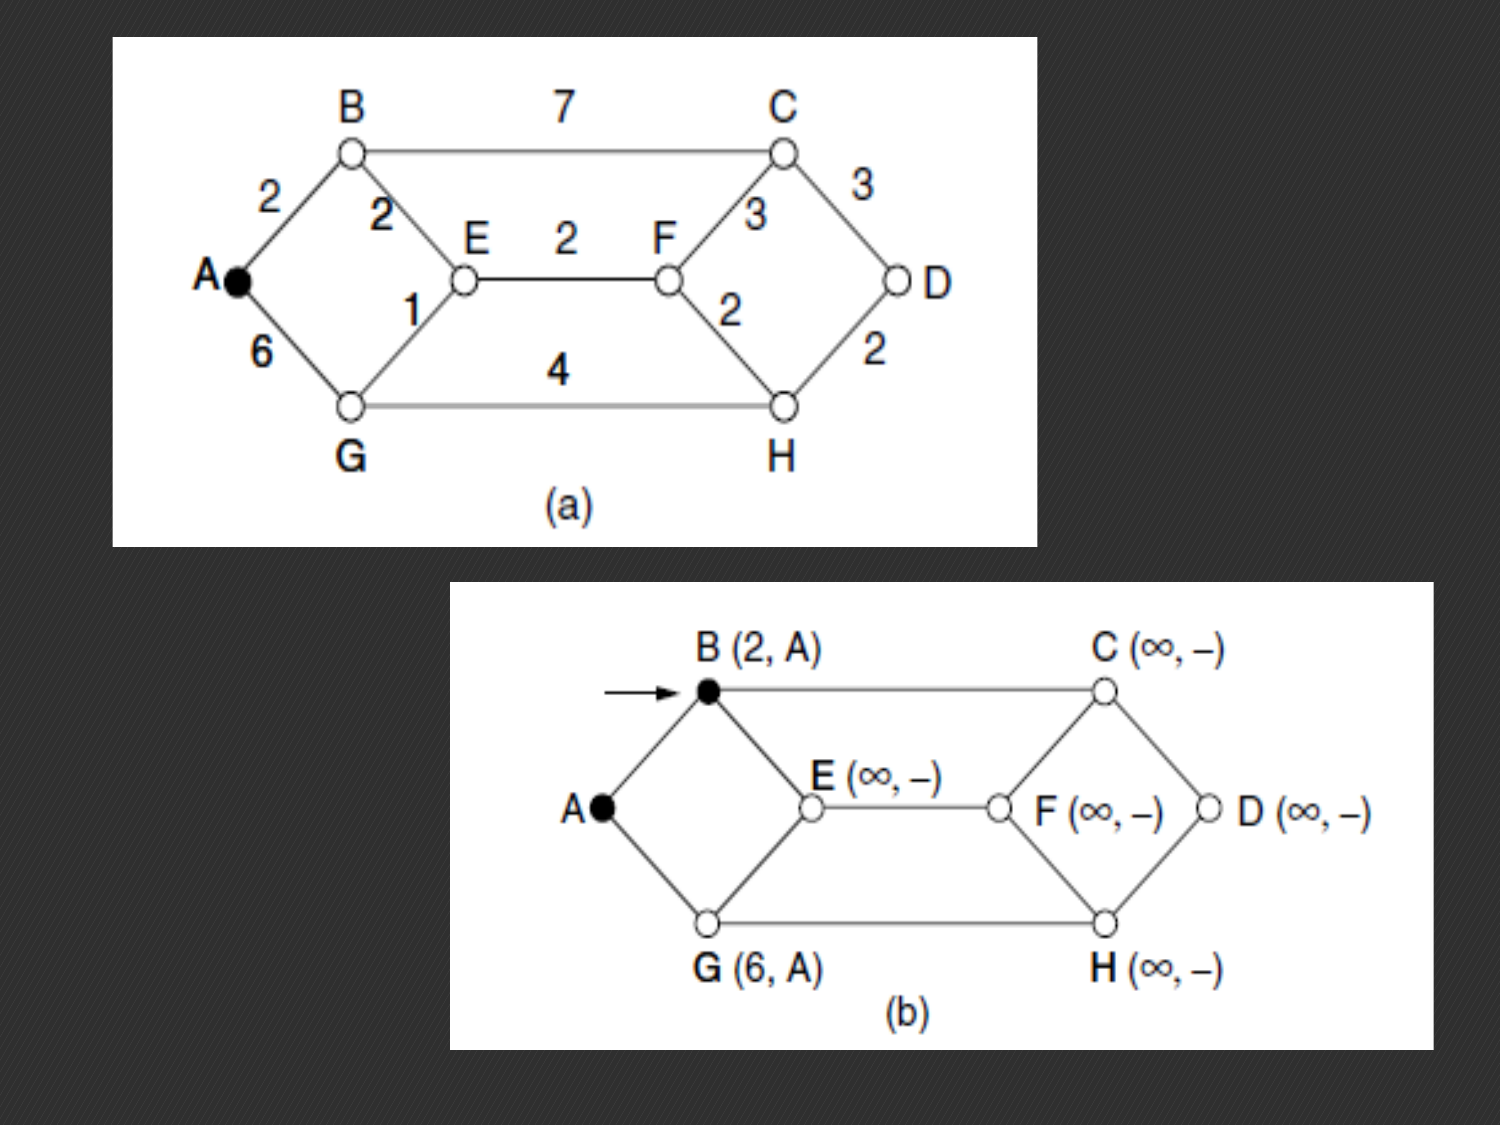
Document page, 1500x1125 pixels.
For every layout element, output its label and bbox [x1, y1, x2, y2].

picture [112, 37, 1038, 547]
picture [449, 582, 1435, 1051]
